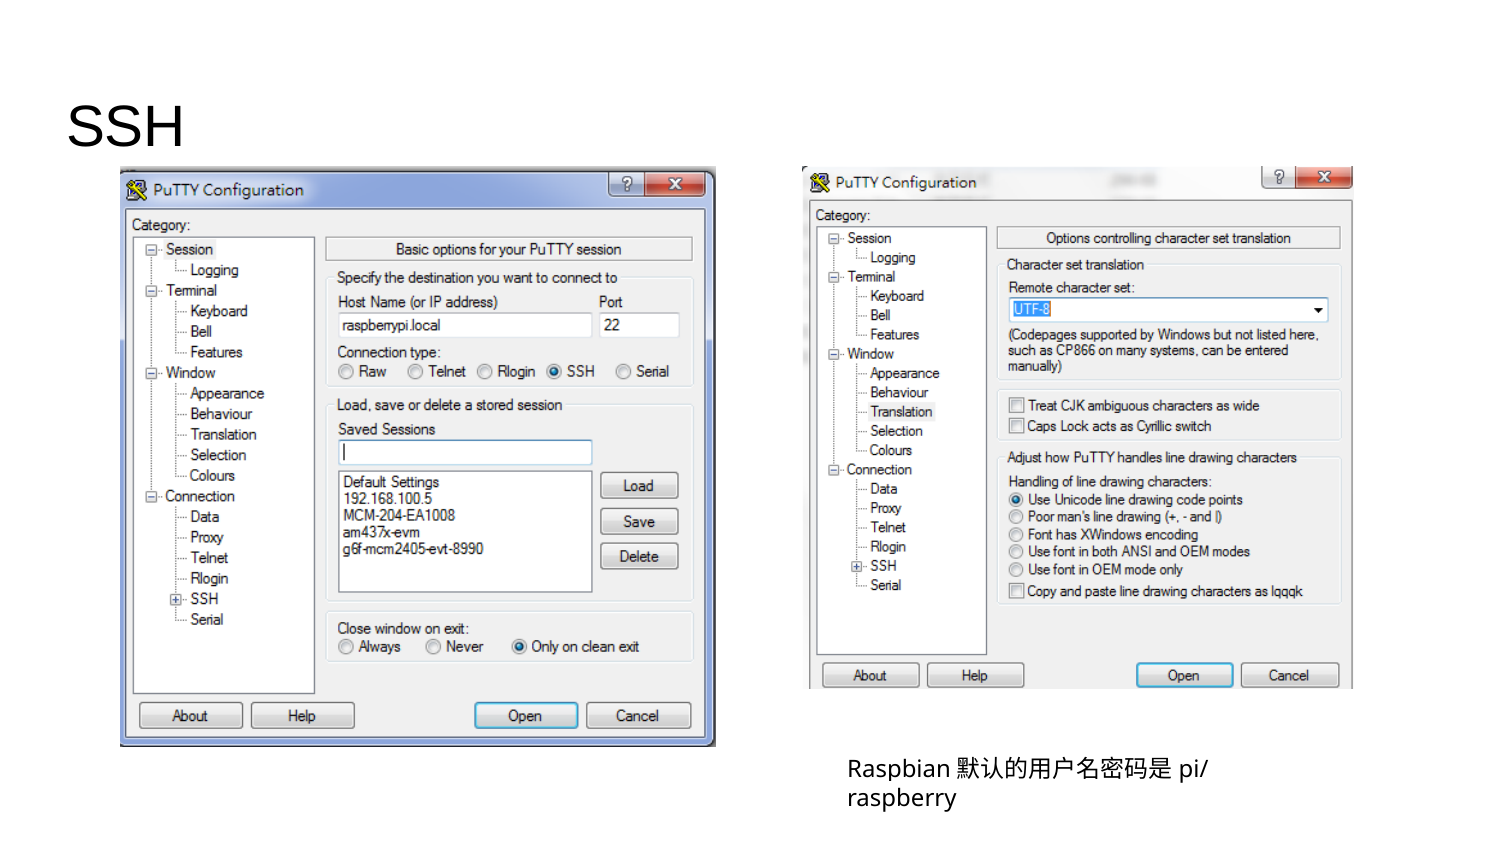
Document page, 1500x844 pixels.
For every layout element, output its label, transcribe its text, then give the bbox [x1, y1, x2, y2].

text_box Raspbian默认的用户名密码是pi/raspberry [832, 738, 1325, 794]
picture [119, 166, 716, 748]
picture [801, 166, 1355, 689]
title SSH [51, 72, 1449, 167]
